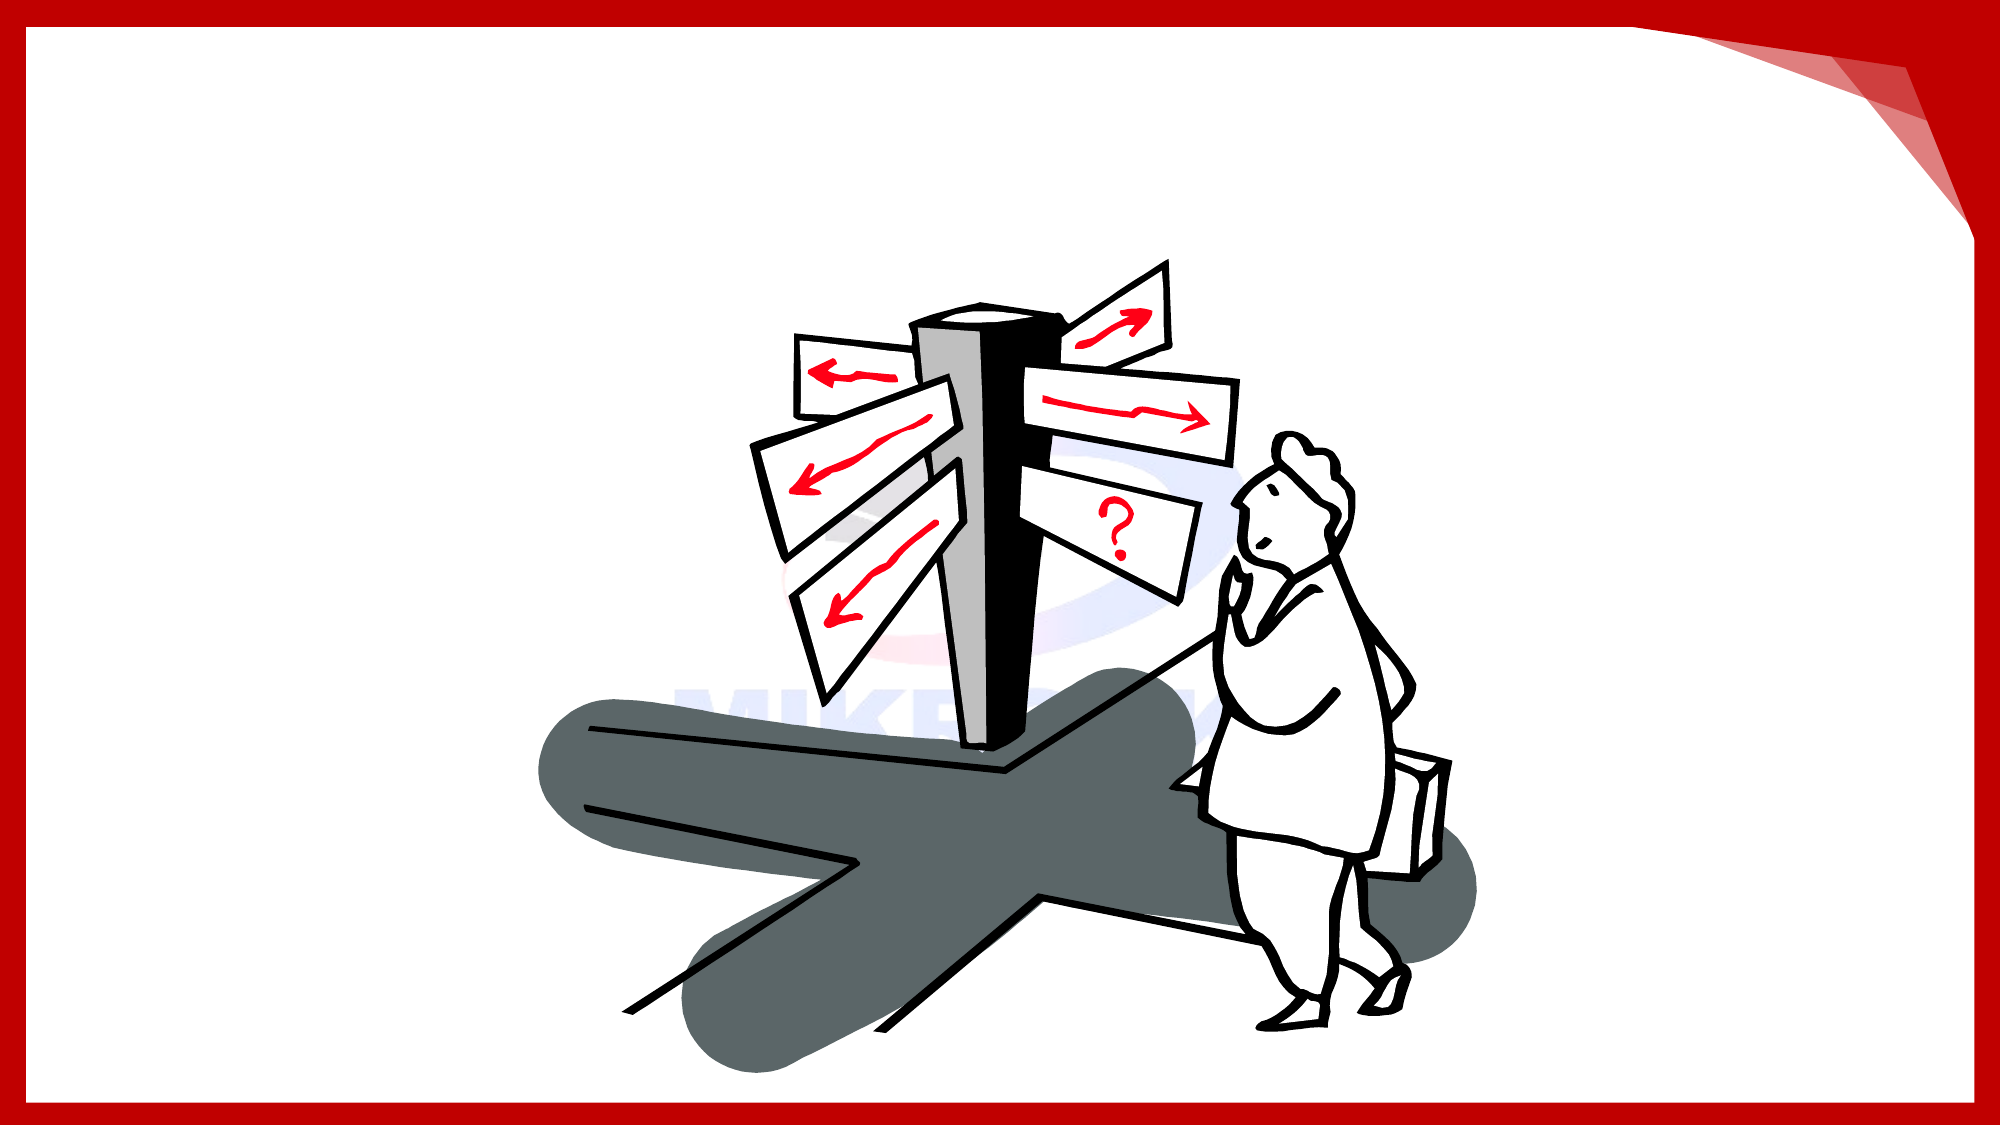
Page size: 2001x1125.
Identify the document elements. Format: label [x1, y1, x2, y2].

picture [536, 257, 1488, 1083]
